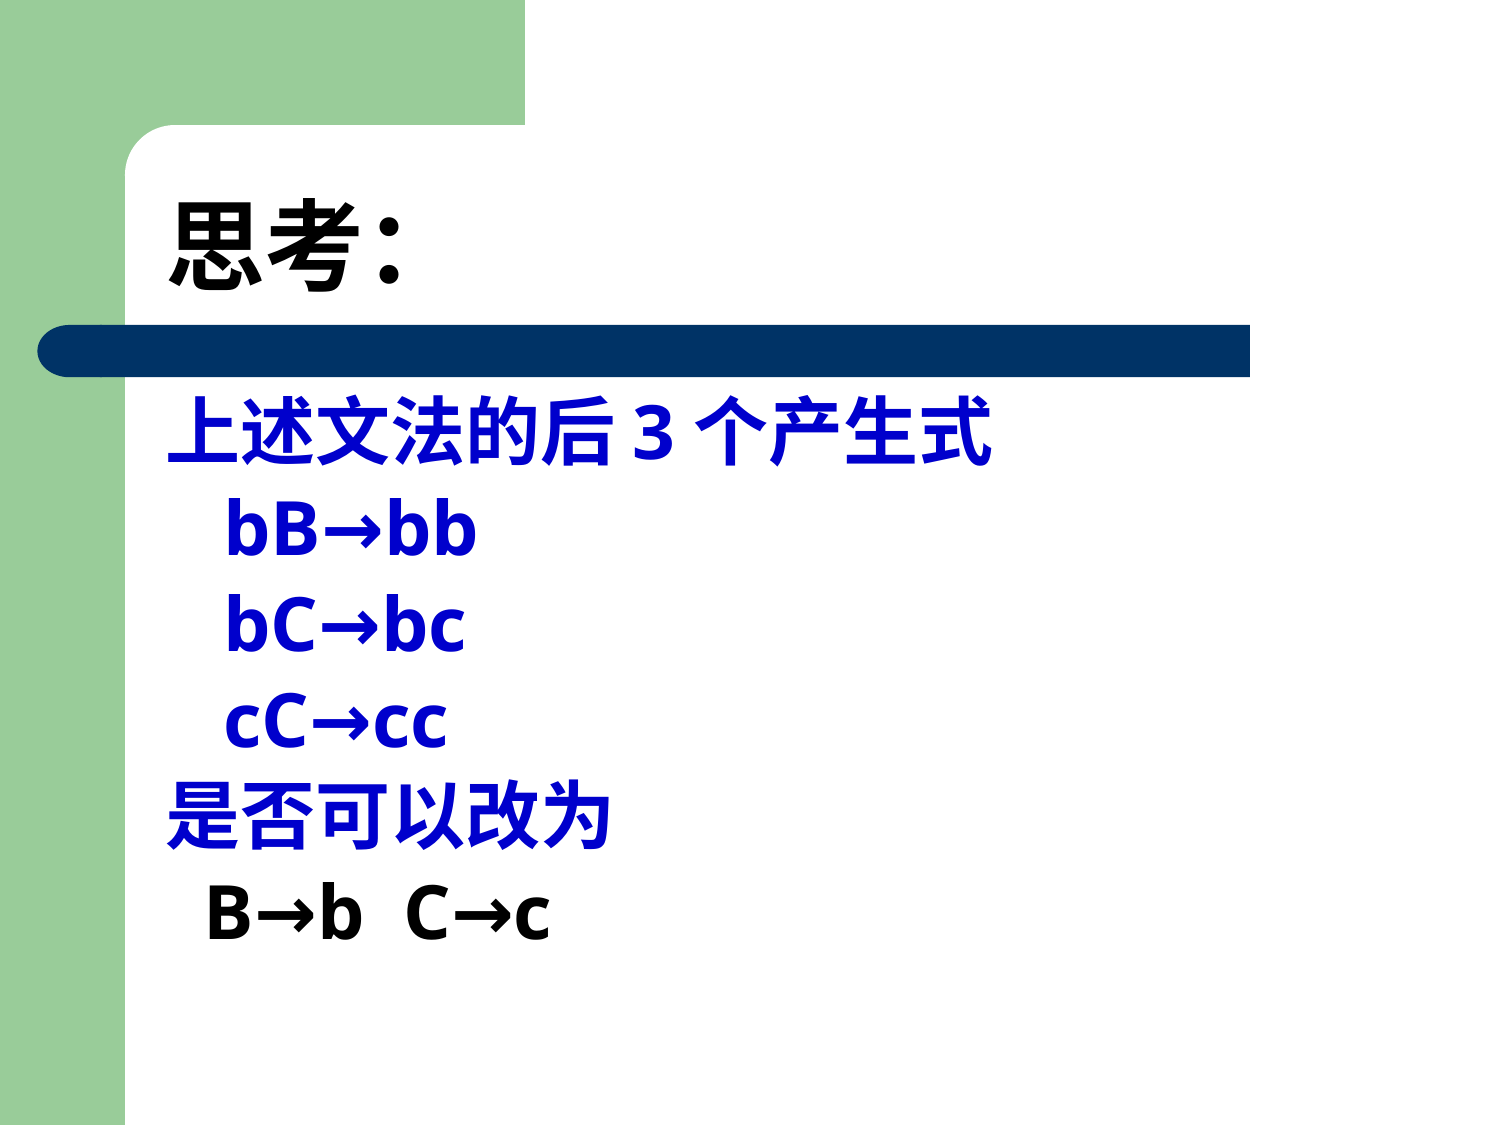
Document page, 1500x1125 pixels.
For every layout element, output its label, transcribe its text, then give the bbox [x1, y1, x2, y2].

list 上述文法的后3个产生式 bB→bb bC→bc cC→cc 是否可以改为 B→b C→c [149, 387, 1463, 1001]
title 思考： [149, 124, 1463, 313]
